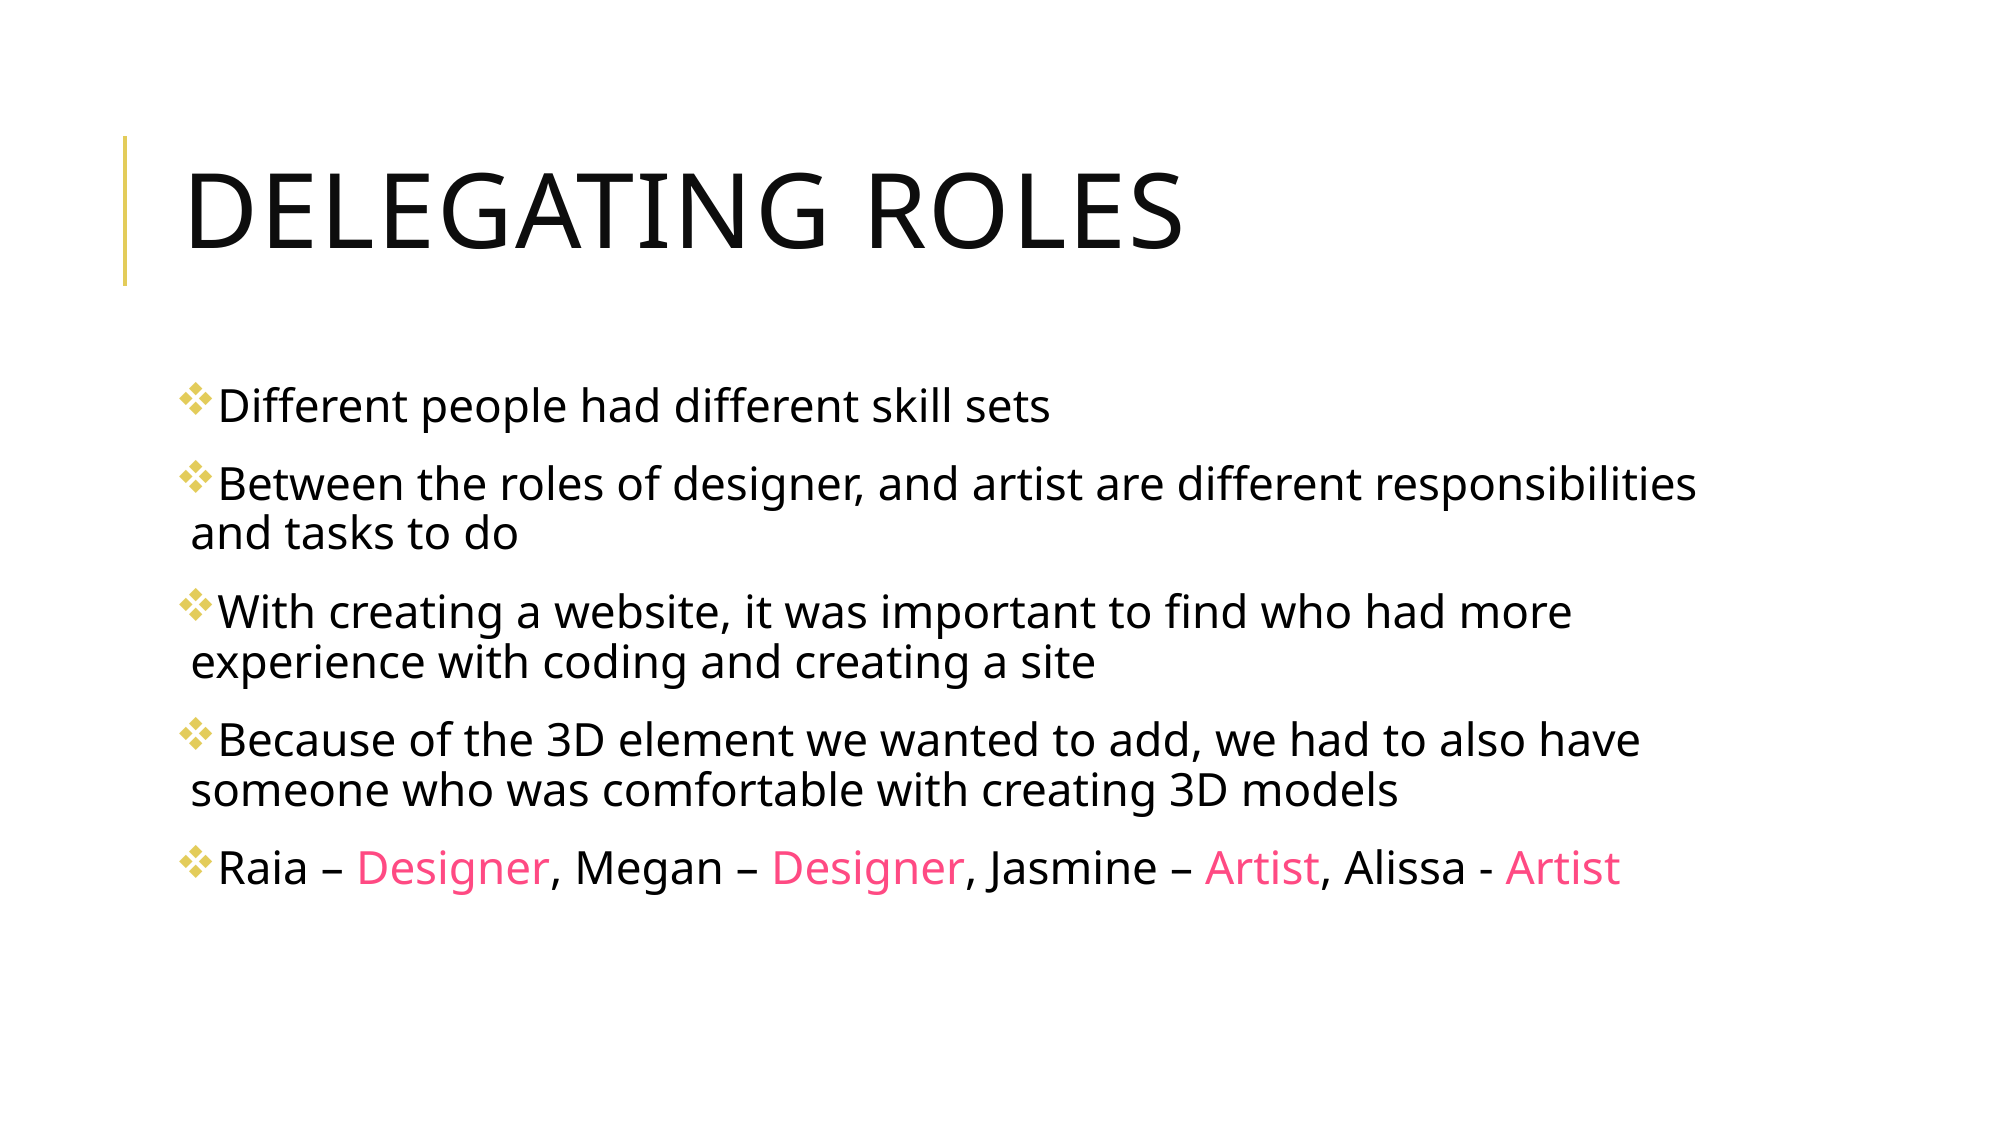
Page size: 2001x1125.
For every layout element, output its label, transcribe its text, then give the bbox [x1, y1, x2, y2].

list Different people had different skill sets Between the roles of designer, and artist are different responsibilities and tasks to do With creating a website, it was important to find who had more experience with coding and creating a site Because of the 3D element we wanted to add, we had to also have someone who was comfortable with creating 3D models Raia – Designer, Megan – Designer, Jasmine – Artist, Alissa - Artist [168, 375, 1763, 1035]
title Delegating roles [168, 96, 1763, 342]
